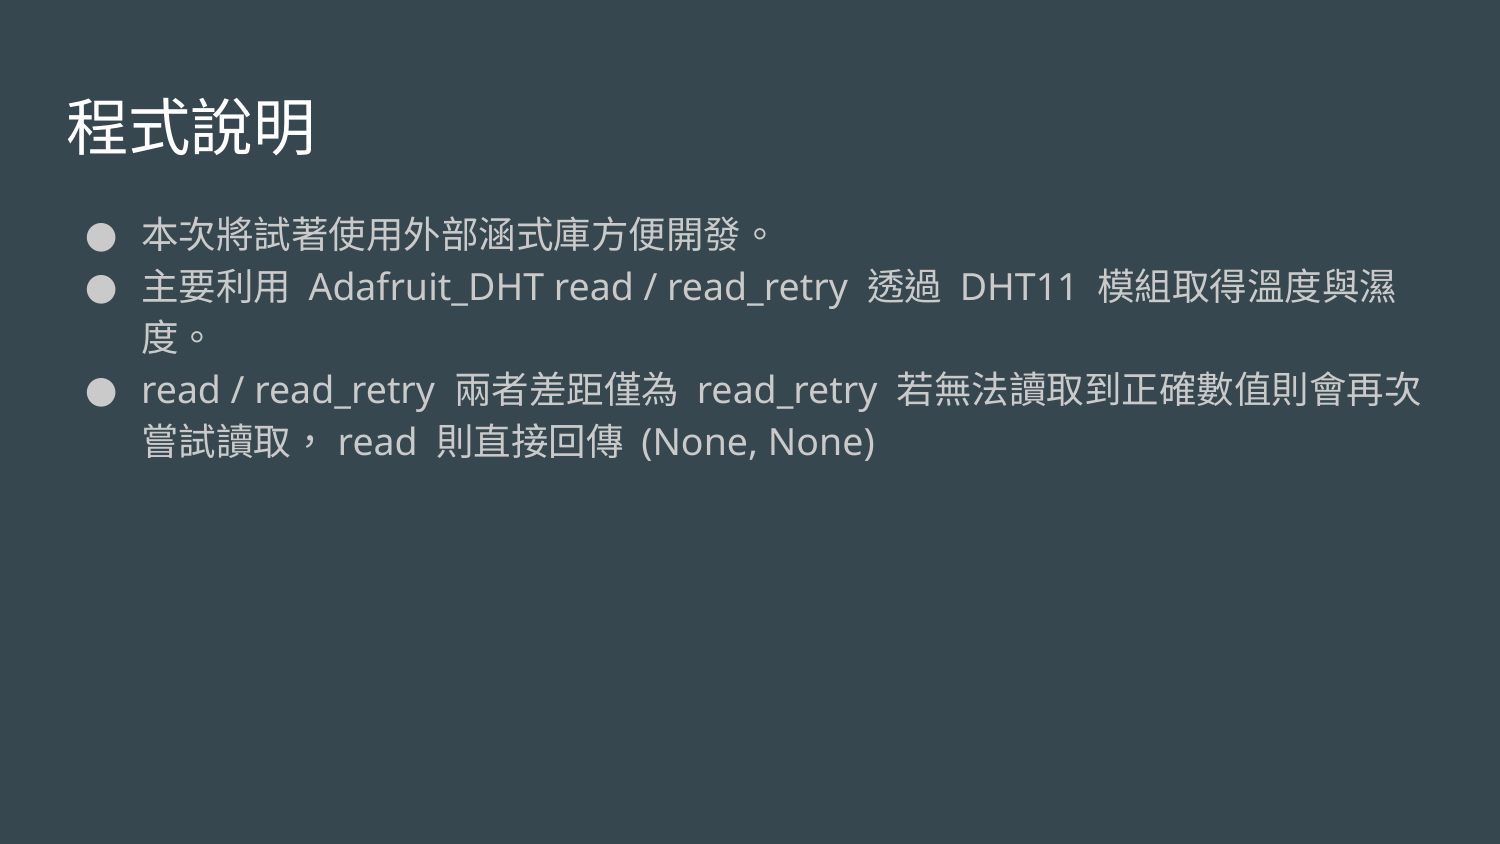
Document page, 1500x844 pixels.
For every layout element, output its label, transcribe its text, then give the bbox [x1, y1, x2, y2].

list 本次將試著使用外部涵式庫方便開發。 主要利用 Adafruit_DHT read / read_retry 透過 DHT11 模組取得溫度與濕度。 read / read_retry 兩者差距僅為 read_retry 若無法讀取到正確數值則會再次嘗試讀取，read 則直接回傳 (None, None) [51, 189, 1449, 750]
title 程式說明 [51, 72, 1449, 167]
